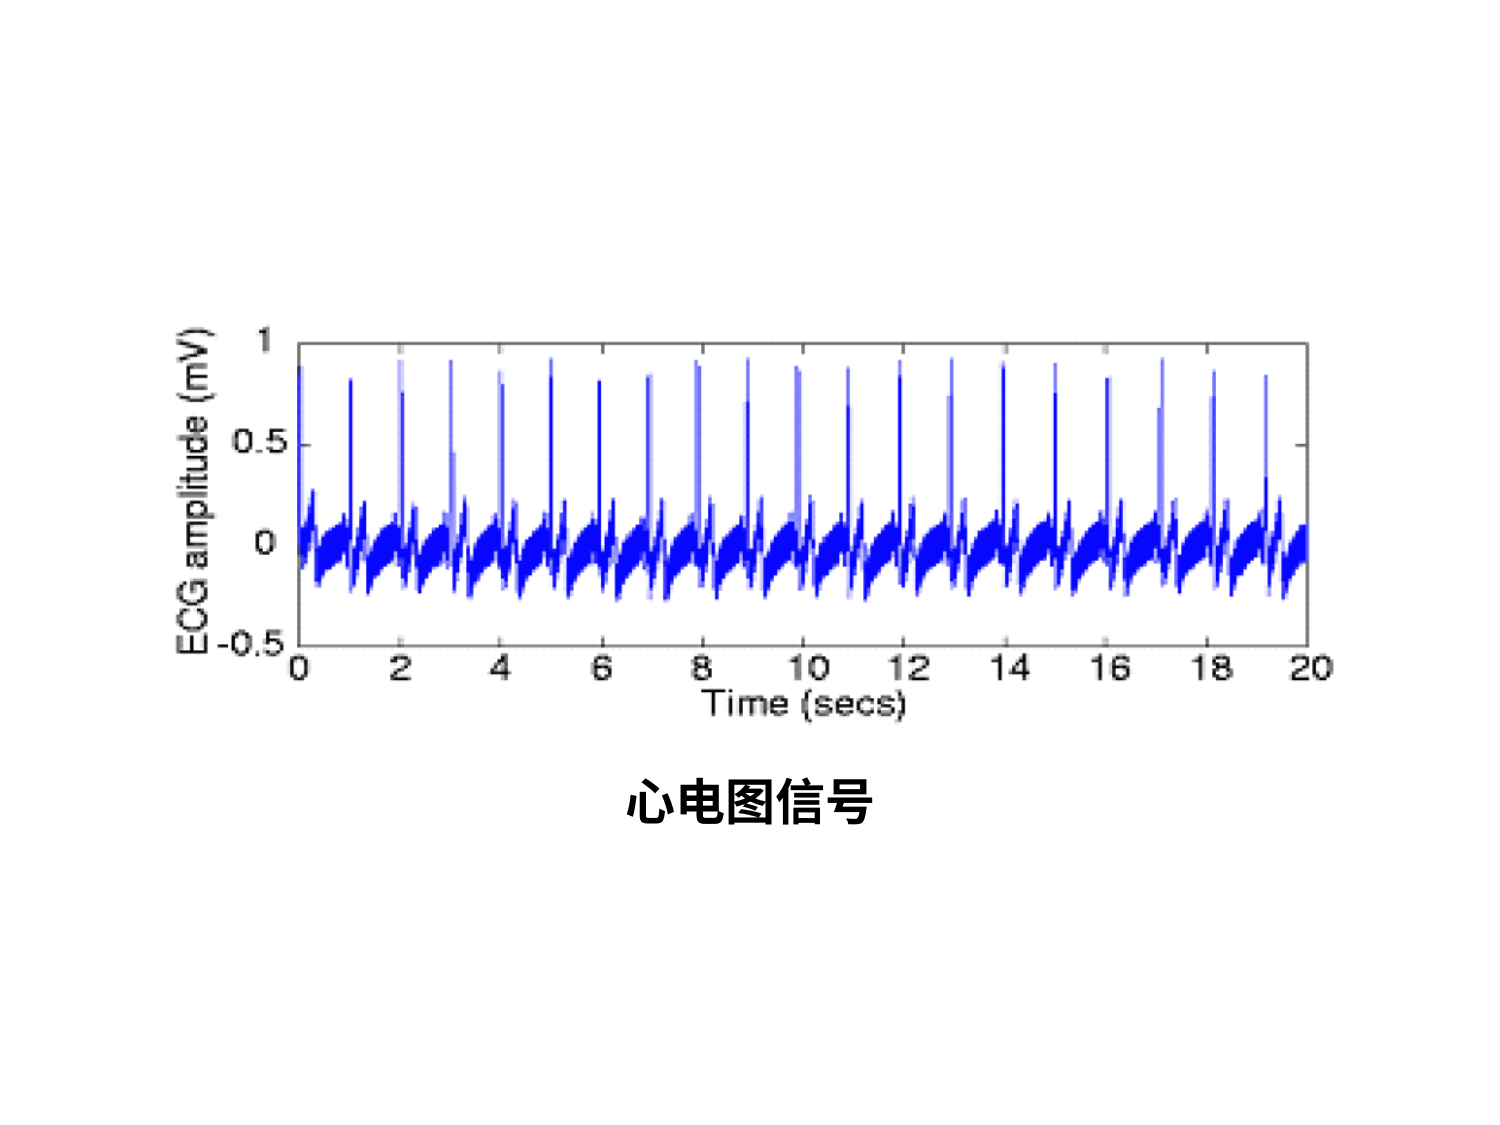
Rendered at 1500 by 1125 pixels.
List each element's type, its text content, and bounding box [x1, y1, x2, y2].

picture [159, 290, 1347, 740]
text_box 心电图信号 [610, 763, 891, 838]
